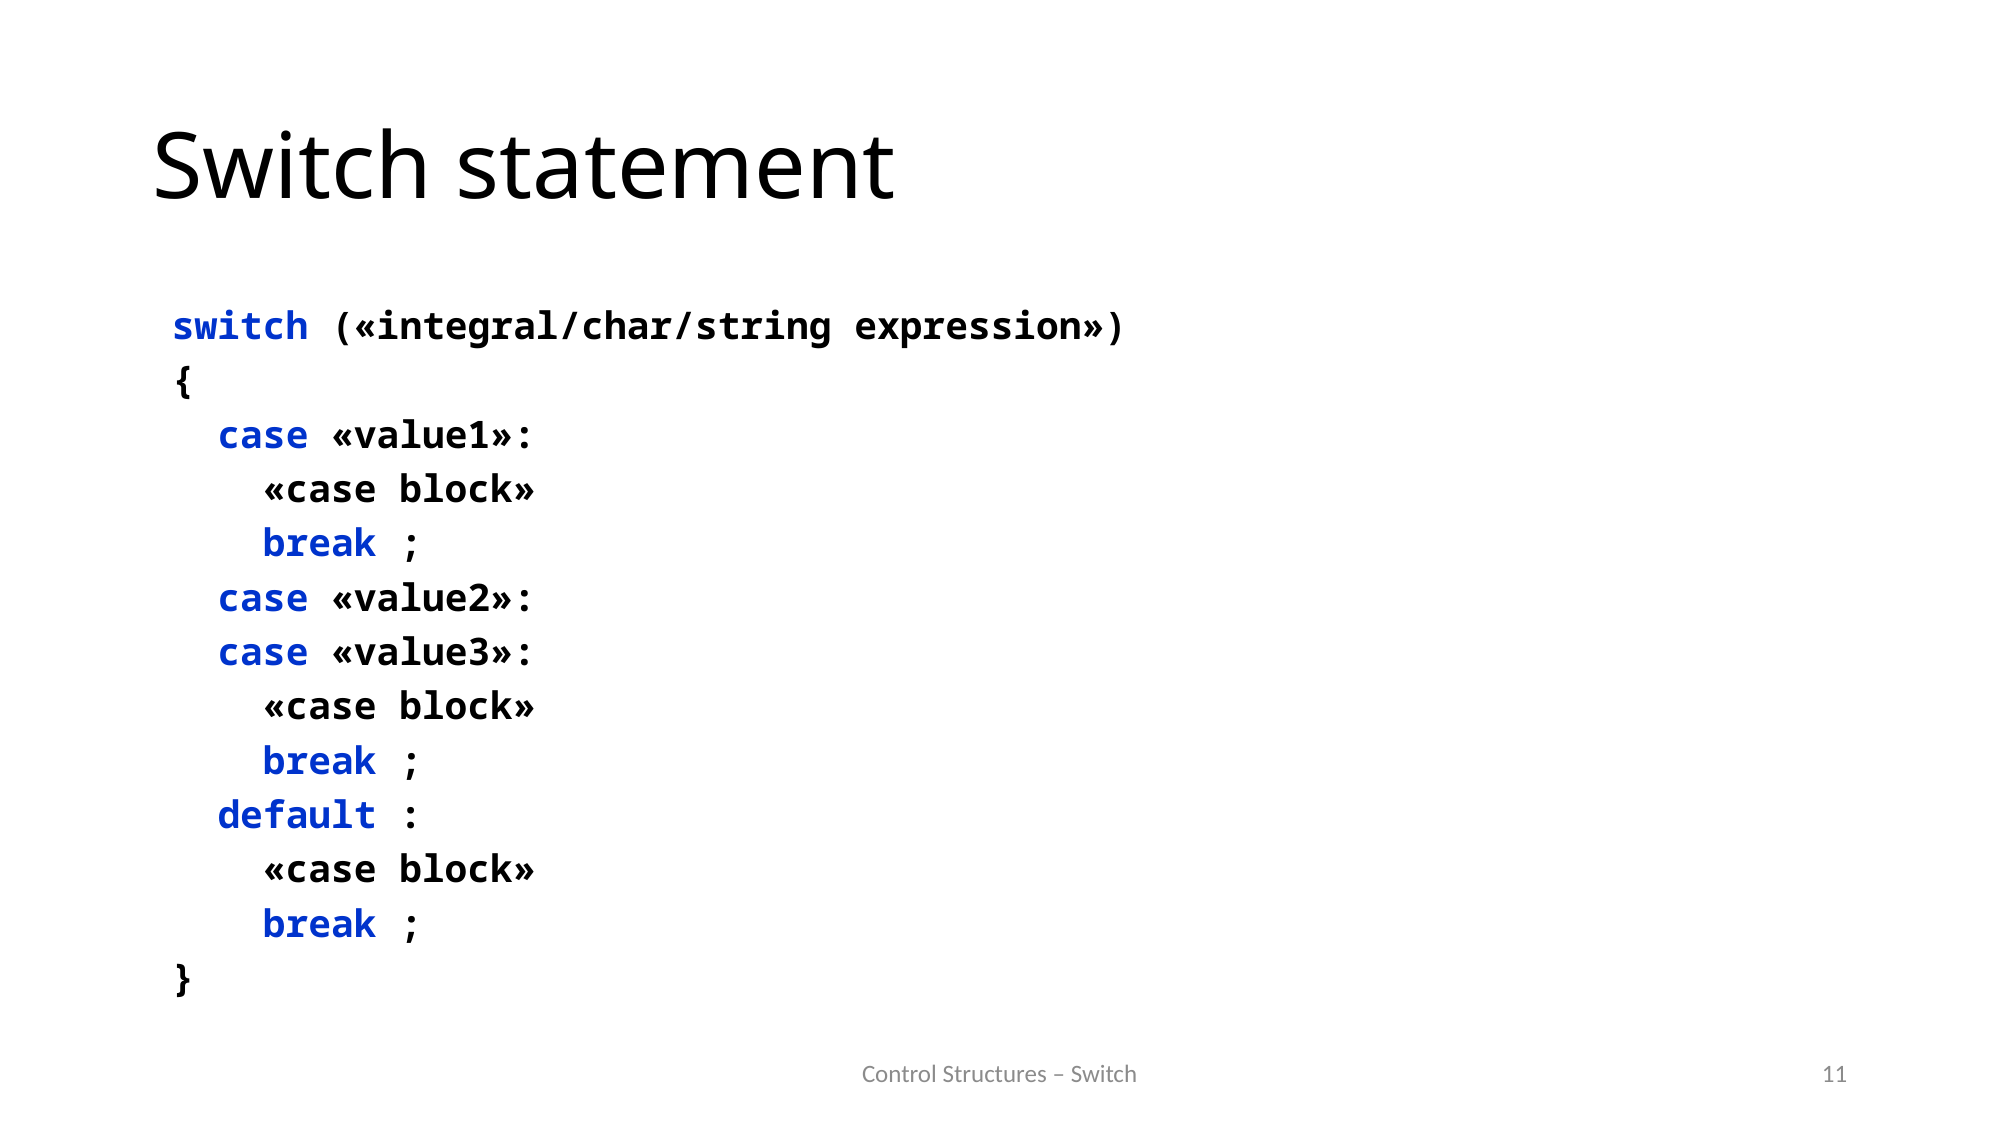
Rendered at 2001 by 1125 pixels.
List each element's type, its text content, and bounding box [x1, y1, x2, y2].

list switch («integral/char/string expression») { case «value1»: «case block» break ; case «value2»: case «value3»: «case block» break ; default : «case block» break ; } [137, 299, 1863, 1014]
title Switch statement [137, 59, 1863, 278]
footer Control Structures – Switch [662, 1042, 1338, 1103]
slide_number 11 [1412, 1042, 1863, 1103]
